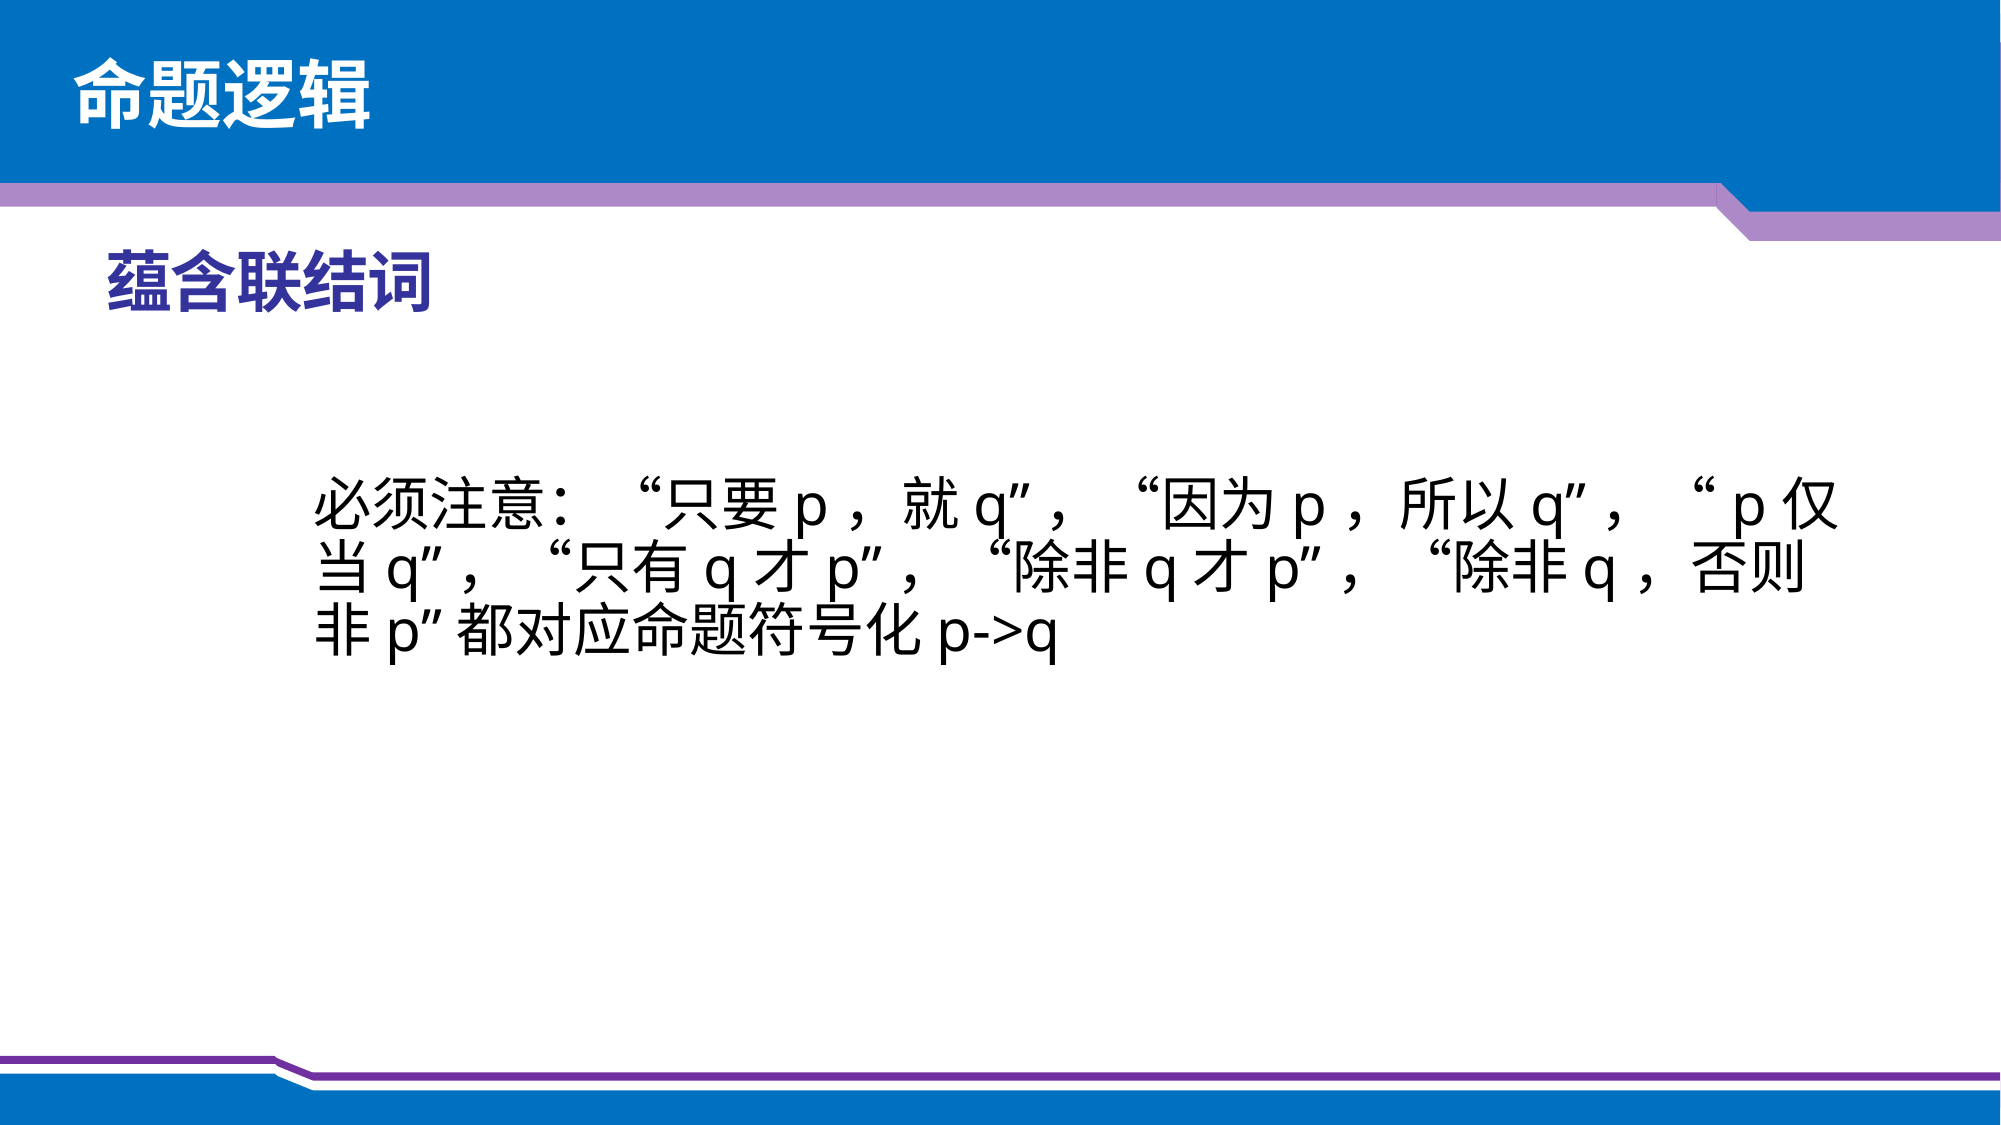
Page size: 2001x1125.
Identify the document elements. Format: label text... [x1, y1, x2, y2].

text_box 必须注意：“只要p，就q”，“因为p，所以q”，“p仅当q”，“只有q才p”，“除非q才p”，“除非q，否则非p”都对应命题符号化p->q [298, 467, 1873, 791]
text_box 命题逻辑 [57, 40, 1309, 145]
text_box 蕴含联结词 [0, 230, 502, 320]
